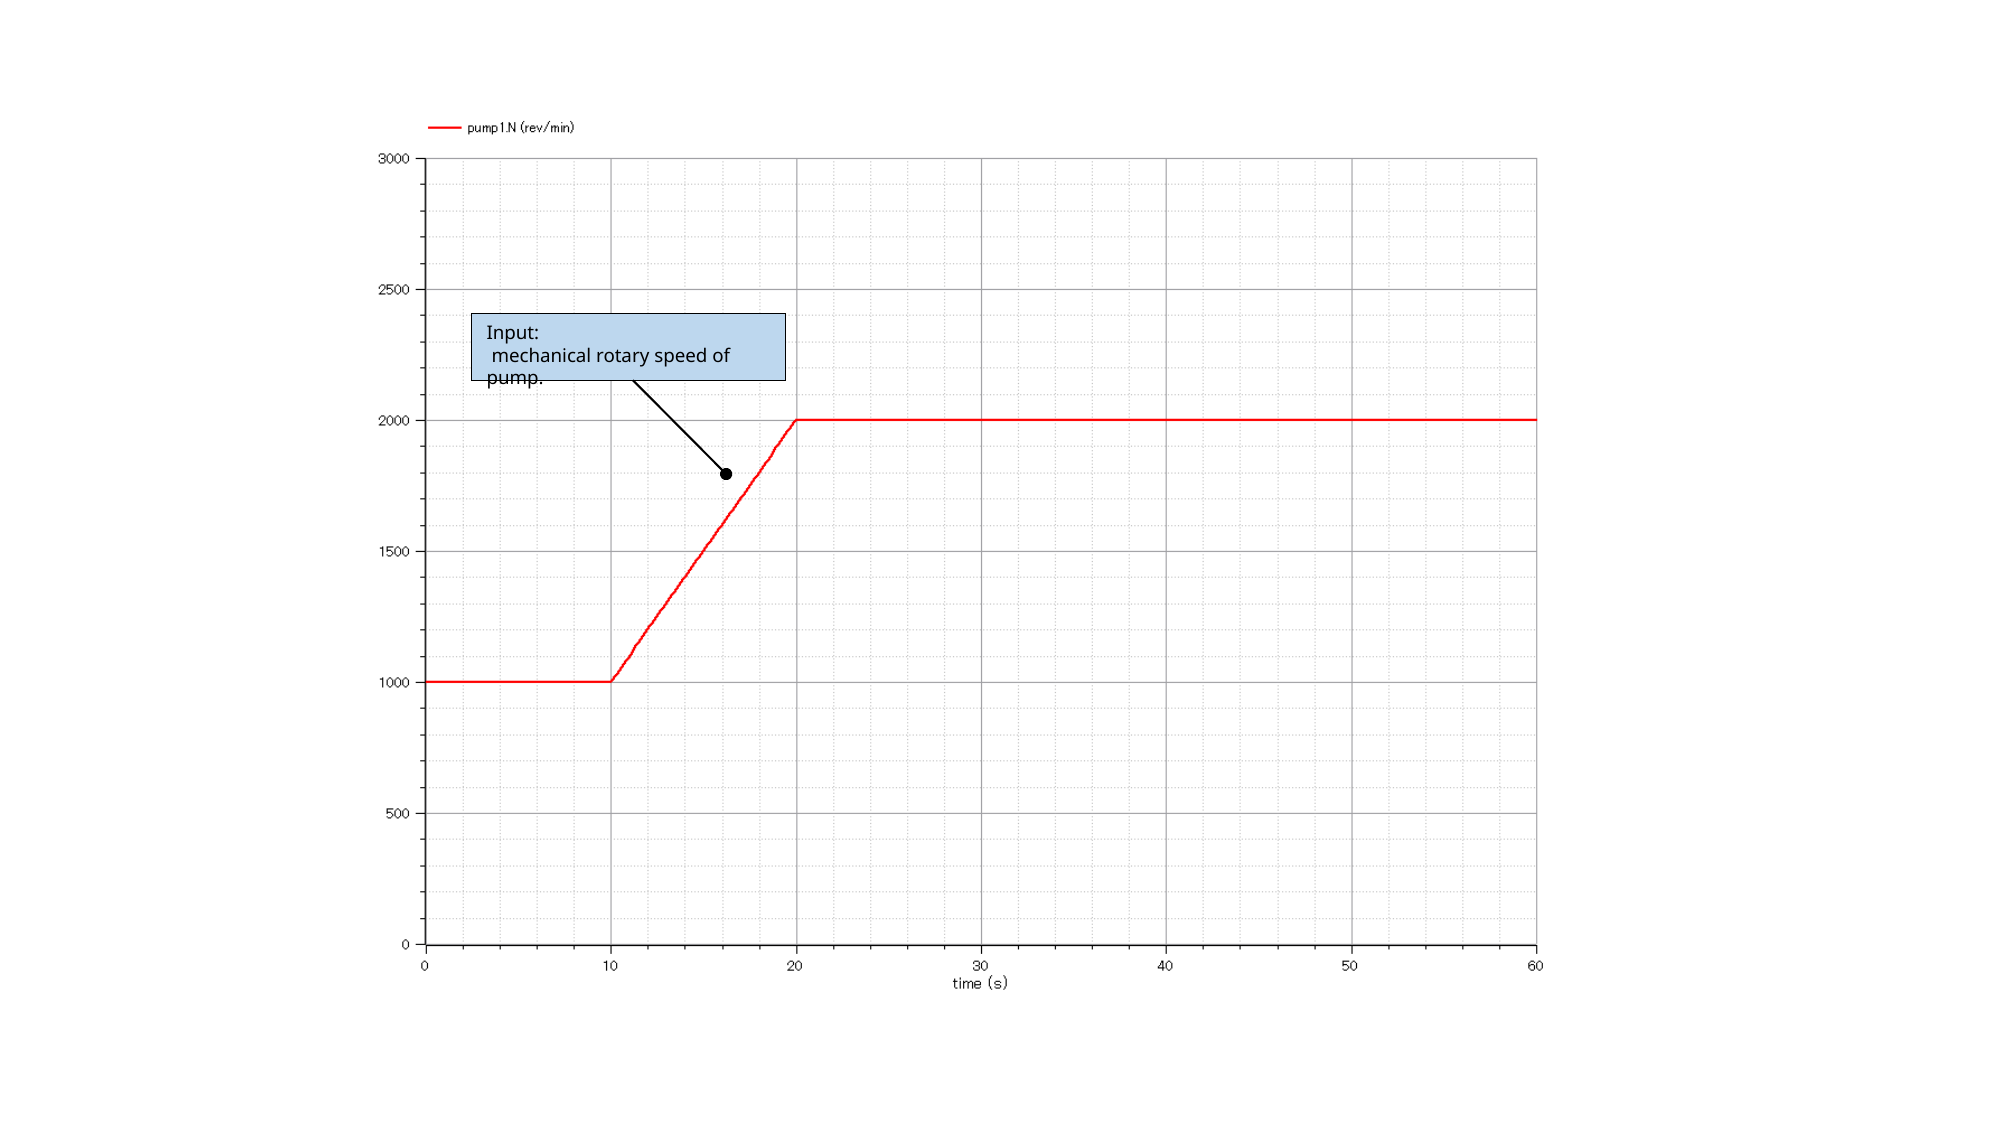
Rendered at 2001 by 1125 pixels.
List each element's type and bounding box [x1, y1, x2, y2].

text_box [632, 380, 727, 474]
picture [371, 102, 1553, 1001]
